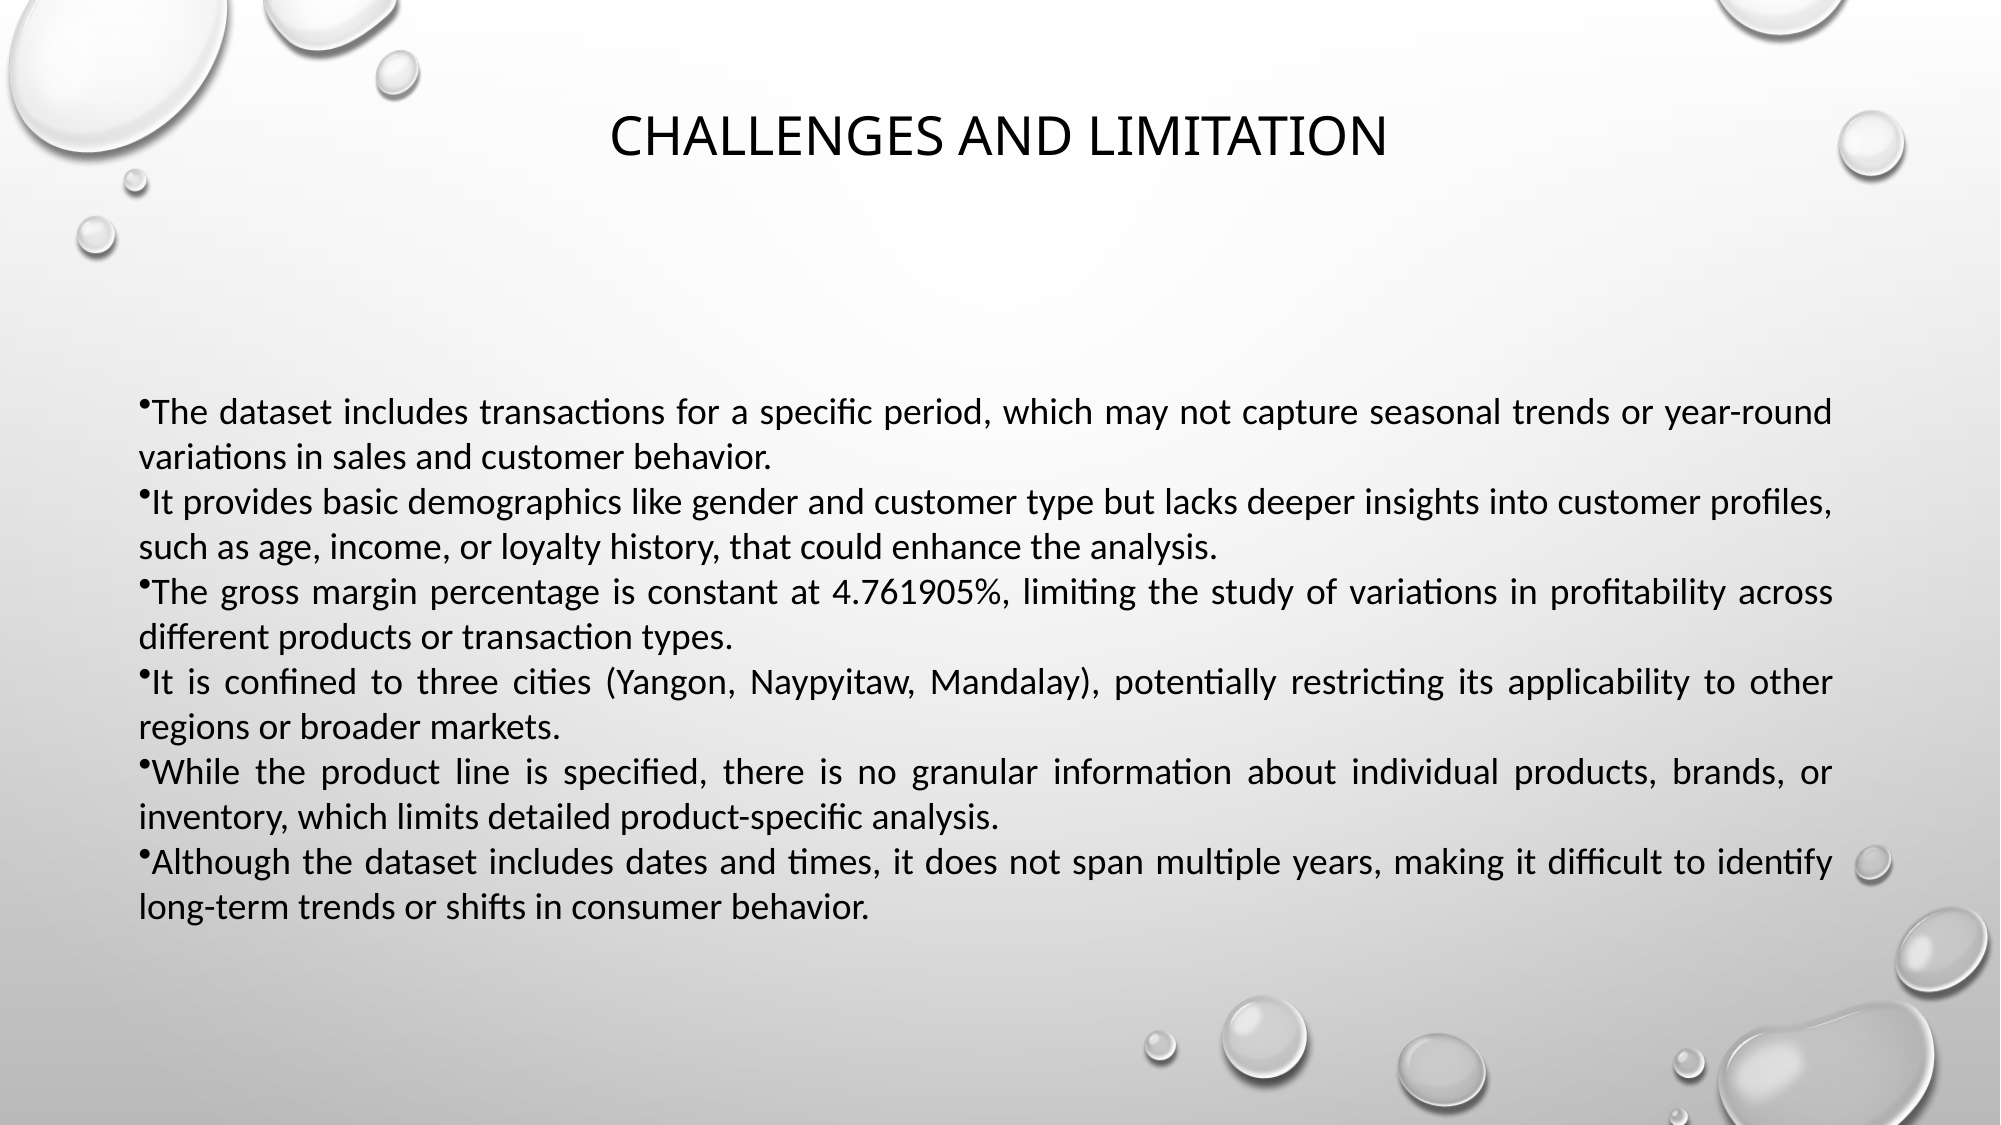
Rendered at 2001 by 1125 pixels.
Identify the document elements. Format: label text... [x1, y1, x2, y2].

picture [0, 0, 2000, 1125]
title Challenges and limitation [149, 101, 1851, 175]
list The dataset includes transactions for a specific period, which may not capture seasonal trends or year-round variations in sales and customer behavior. It provides basic demographics like gender and customer type but lacks deeper insights into customer profiles, such as age, income, or loyalty history, that could enhance the analysis. The gross margin percentage is constant at 4.761905%, limiting the study of variations in profitability across different products or transaction types. It is confined to three cities (Yangon, Naypyitaw, Mandalay), potentially restricting its applicability to other regions or broader markets. While the product line is specified, there is no granular information about individual products, brands, or inventory, which limits detailed product-specific analysis. Although the dataset includes dates and times, it does not span multiple years, making it difficult to identify long-term trends or shifts in consumer behavior. [123, 307, 1851, 961]
